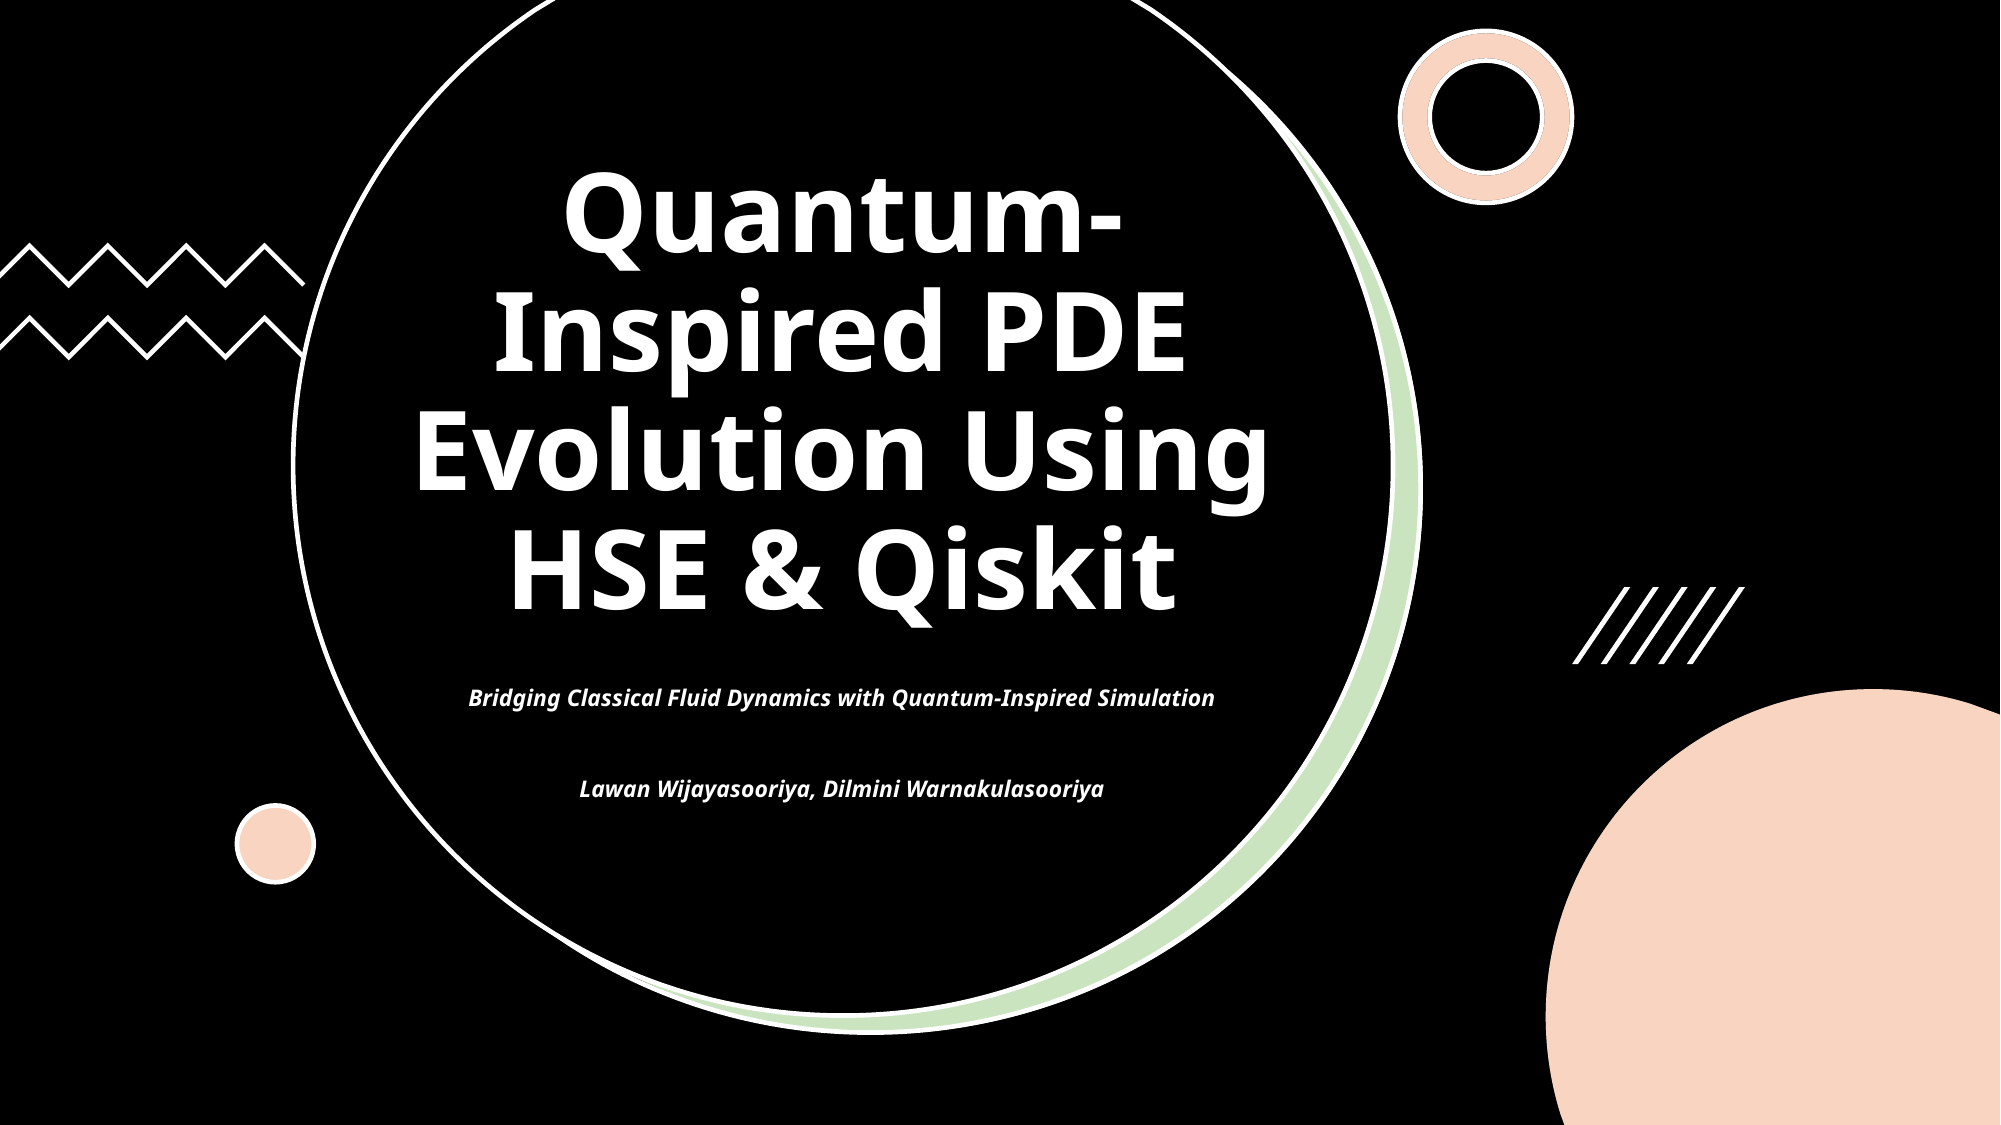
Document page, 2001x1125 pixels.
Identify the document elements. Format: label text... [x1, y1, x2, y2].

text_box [1571, 586, 1746, 665]
text_box [0, 0, 2000, 1125]
subtitle Bridging Classical Fluid Dynamics with Quantum-Inspired Simulation Lawan Wijayasooriya, Dilmini Warnakulasooriya [404, 679, 1281, 853]
text_box [1211, 53, 1305, 146]
text_box [291, 183, 1395, 801]
text_box [235, 803, 316, 884]
text_box [450, 853, 1236, 1018]
text_box [861, 161, 1425, 1036]
text_box [393, 0, 1293, 146]
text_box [0, 242, 306, 361]
text_box [565, 167, 1423, 1035]
text_box [1398, 29, 1574, 205]
title Quantum-Inspired PDE Evolution Using HSE & Qiskit [367, 146, 1317, 641]
text_box [1544, 687, 2000, 1125]
text_box [1247, 89, 1301, 146]
